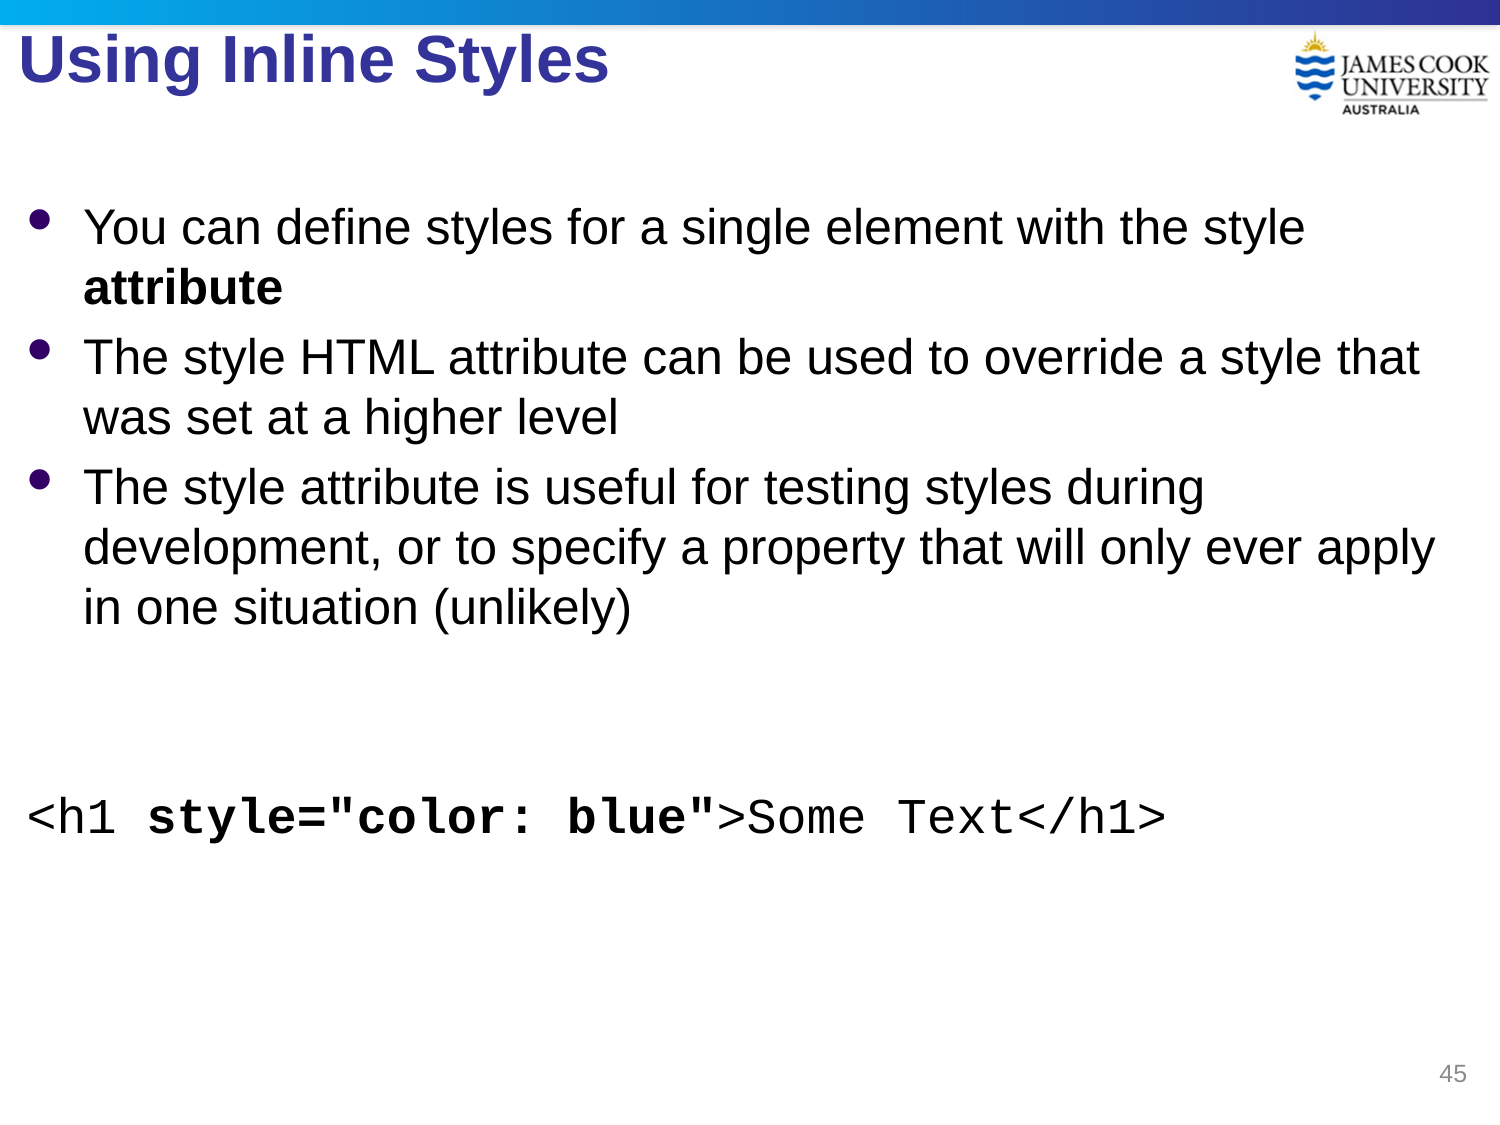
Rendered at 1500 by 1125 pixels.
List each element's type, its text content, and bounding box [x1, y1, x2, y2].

list You can define styles for a single element with the style attribute The style HTML attribute can be used to override a style that was set at a higher level The style attribute is useful for testing styles during development, or to specify a property that will only ever apply in one situation (unlikely) <h1 style="color: blue">Some Text</h1> [11, 186, 1477, 1029]
title Using Inline Styles [3, 8, 1411, 89]
slide_number 45 [1074, 1042, 1483, 1103]
picture [1287, 25, 1500, 123]
